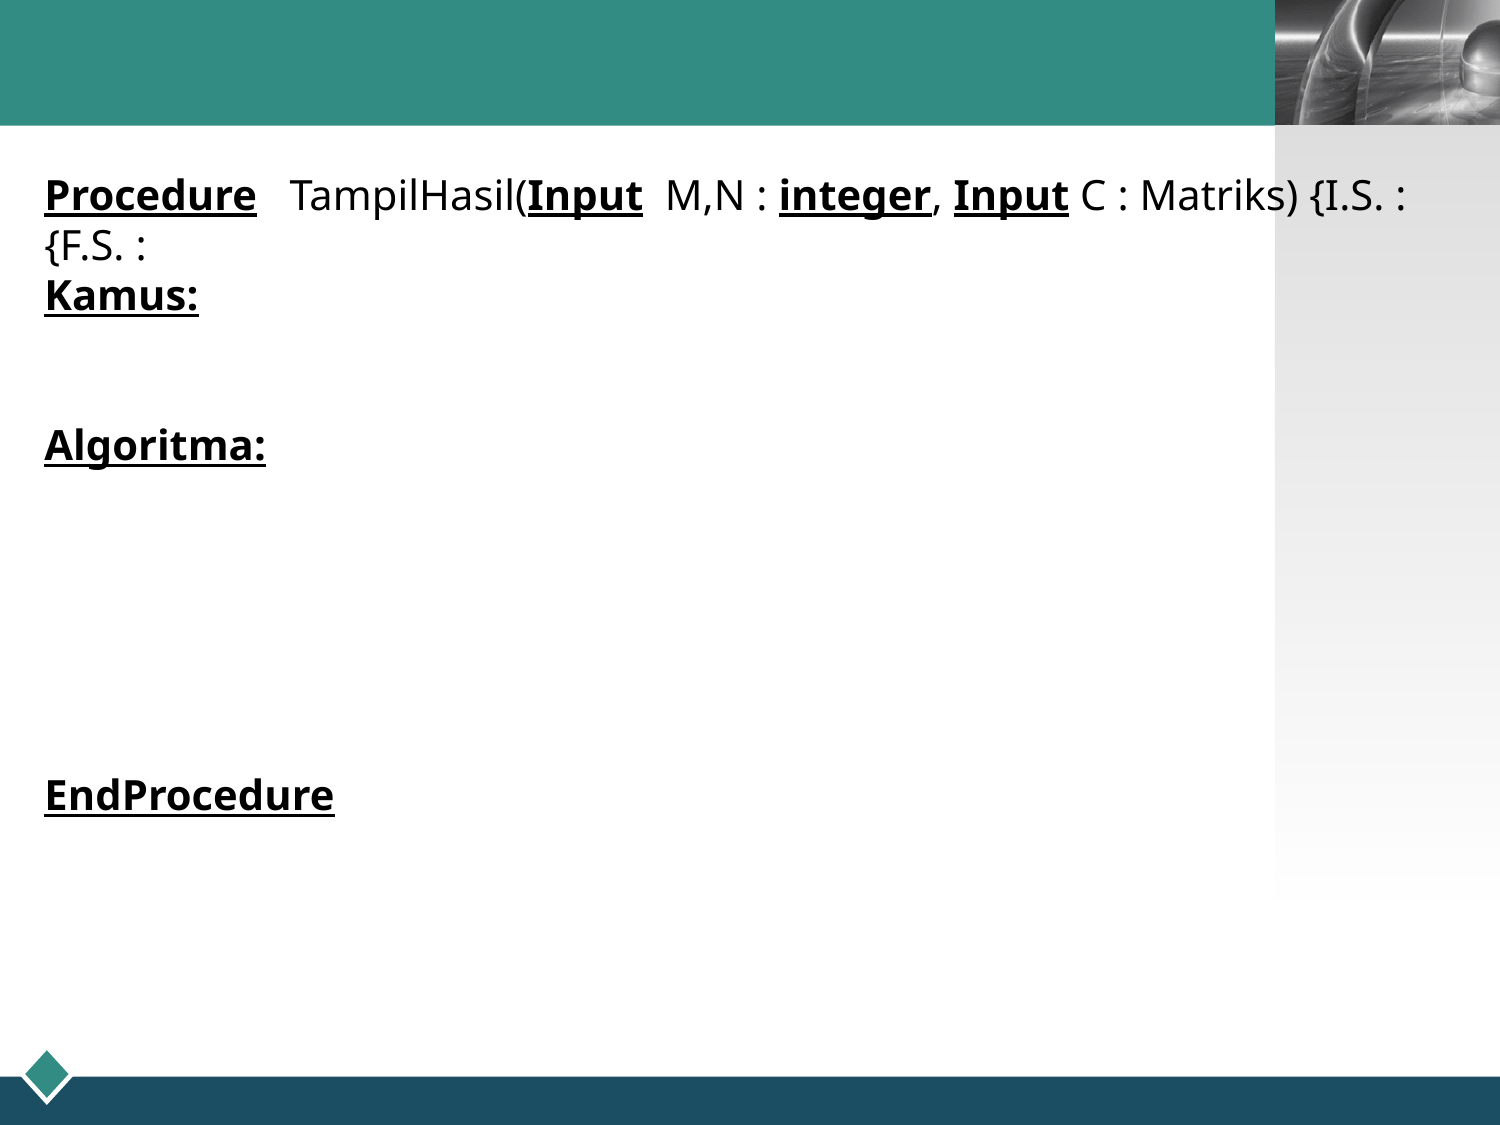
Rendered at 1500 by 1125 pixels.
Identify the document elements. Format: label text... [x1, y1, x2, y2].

picture [1275, 0, 1500, 125]
list Procedure TampilHasil(Input M,N : integer, Input C : Matriks) {I.S. : {F.S. : Kamus: Algoritma: EndProcedure [29, 160, 1500, 1024]
